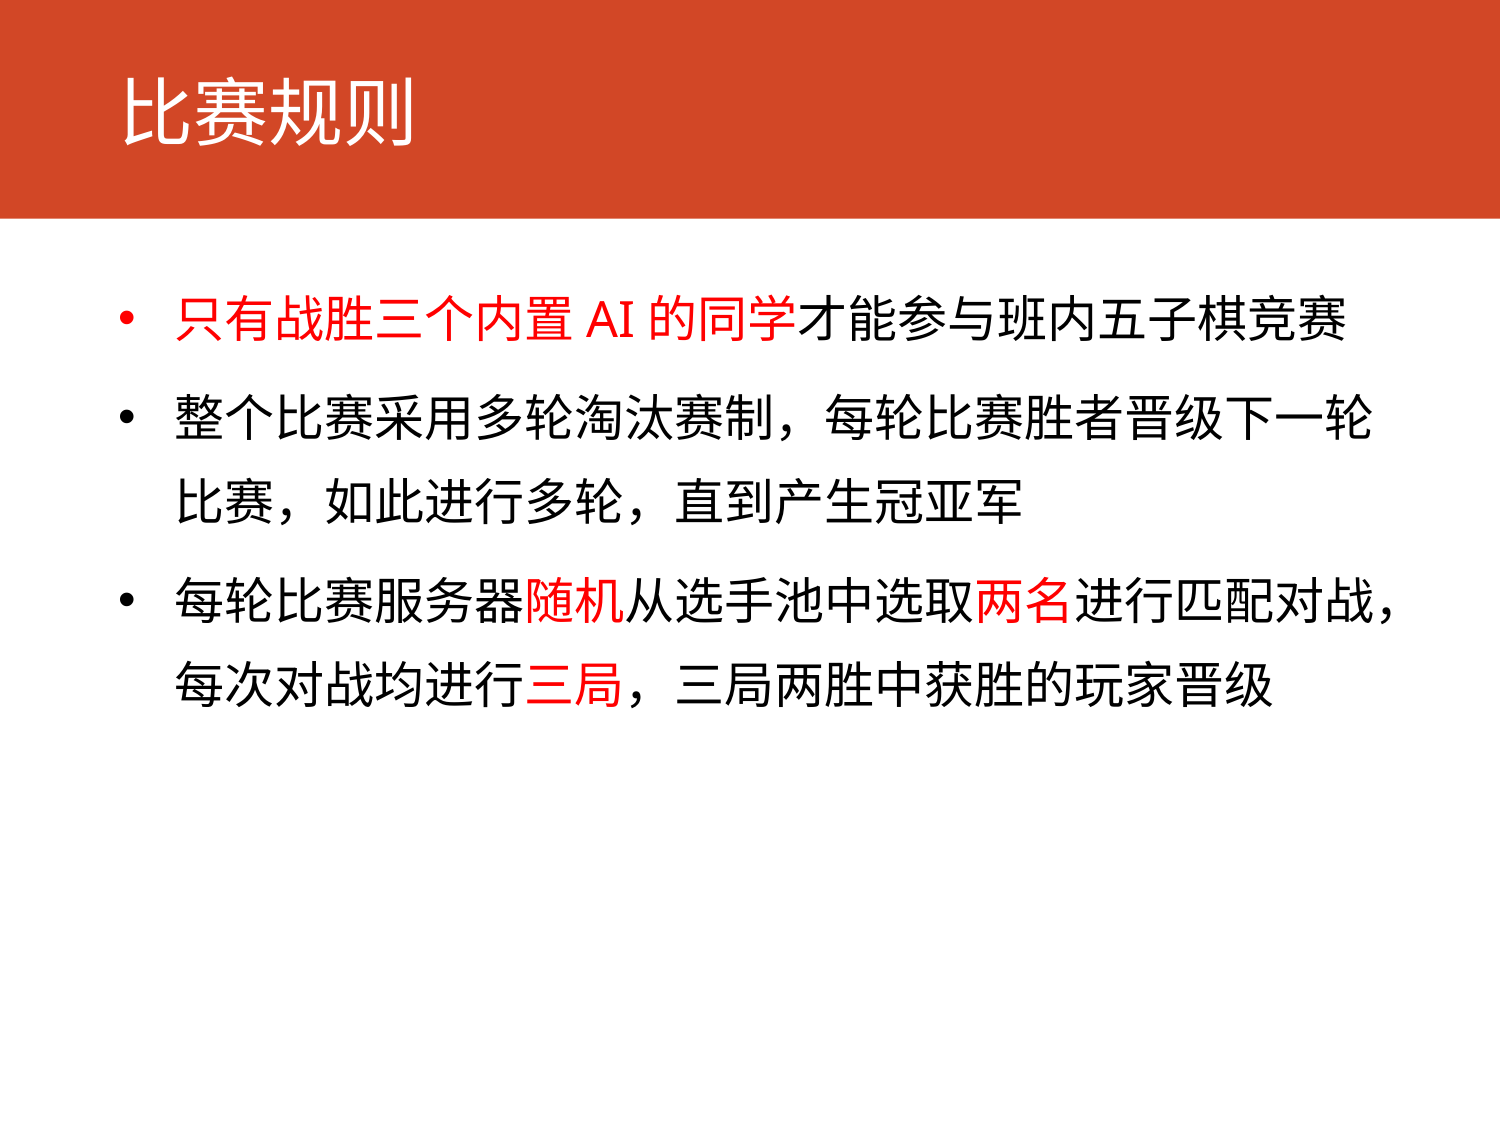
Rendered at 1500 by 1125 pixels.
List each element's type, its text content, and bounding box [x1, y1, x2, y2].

title 比赛规则 [103, 1, 1397, 219]
list 只有战胜三个内置AI的同学才能参与班内五子棋竞赛 整个比赛采用多轮淘汰赛制，每轮比赛胜者晋级下一轮比赛，如此进行多轮，直到产生冠亚军 每轮比赛服务器随机从选手池中选取两名进行匹配对战，每次对战均进行三局，三局两胜中获胜的玩家晋级 [103, 255, 1397, 1014]
